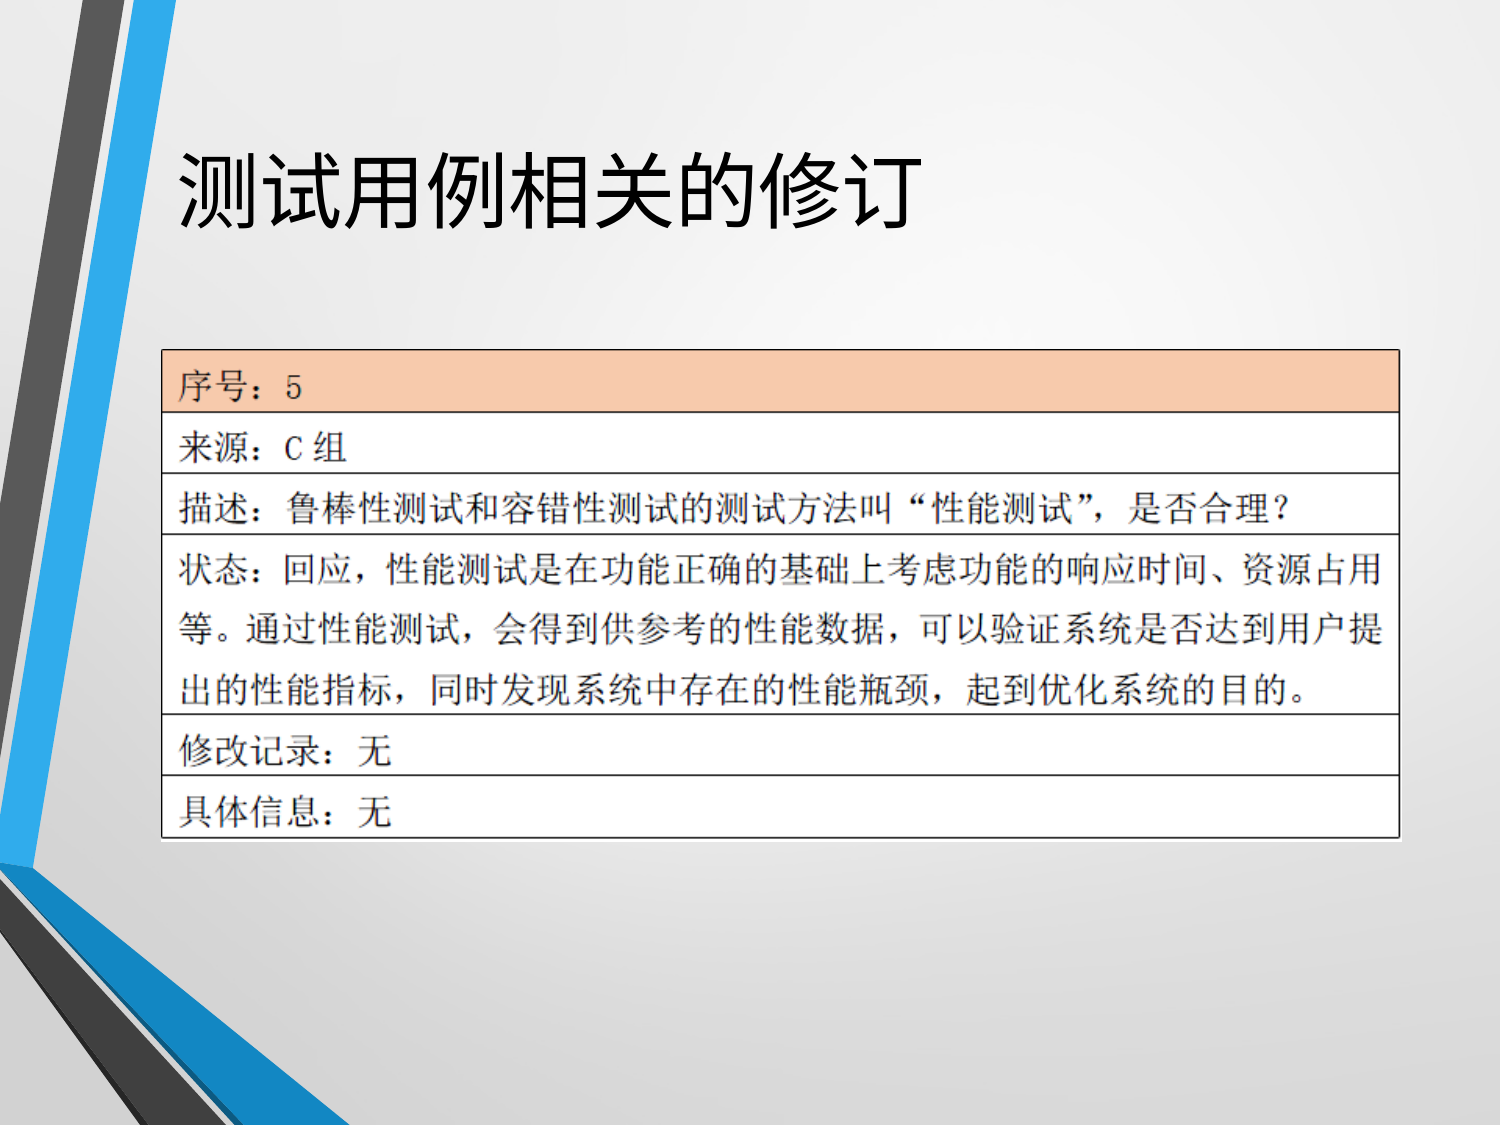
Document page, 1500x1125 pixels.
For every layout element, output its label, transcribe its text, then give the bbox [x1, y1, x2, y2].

picture [160, 349, 1402, 843]
title 测试用例相关的修订 [161, 75, 1425, 303]
